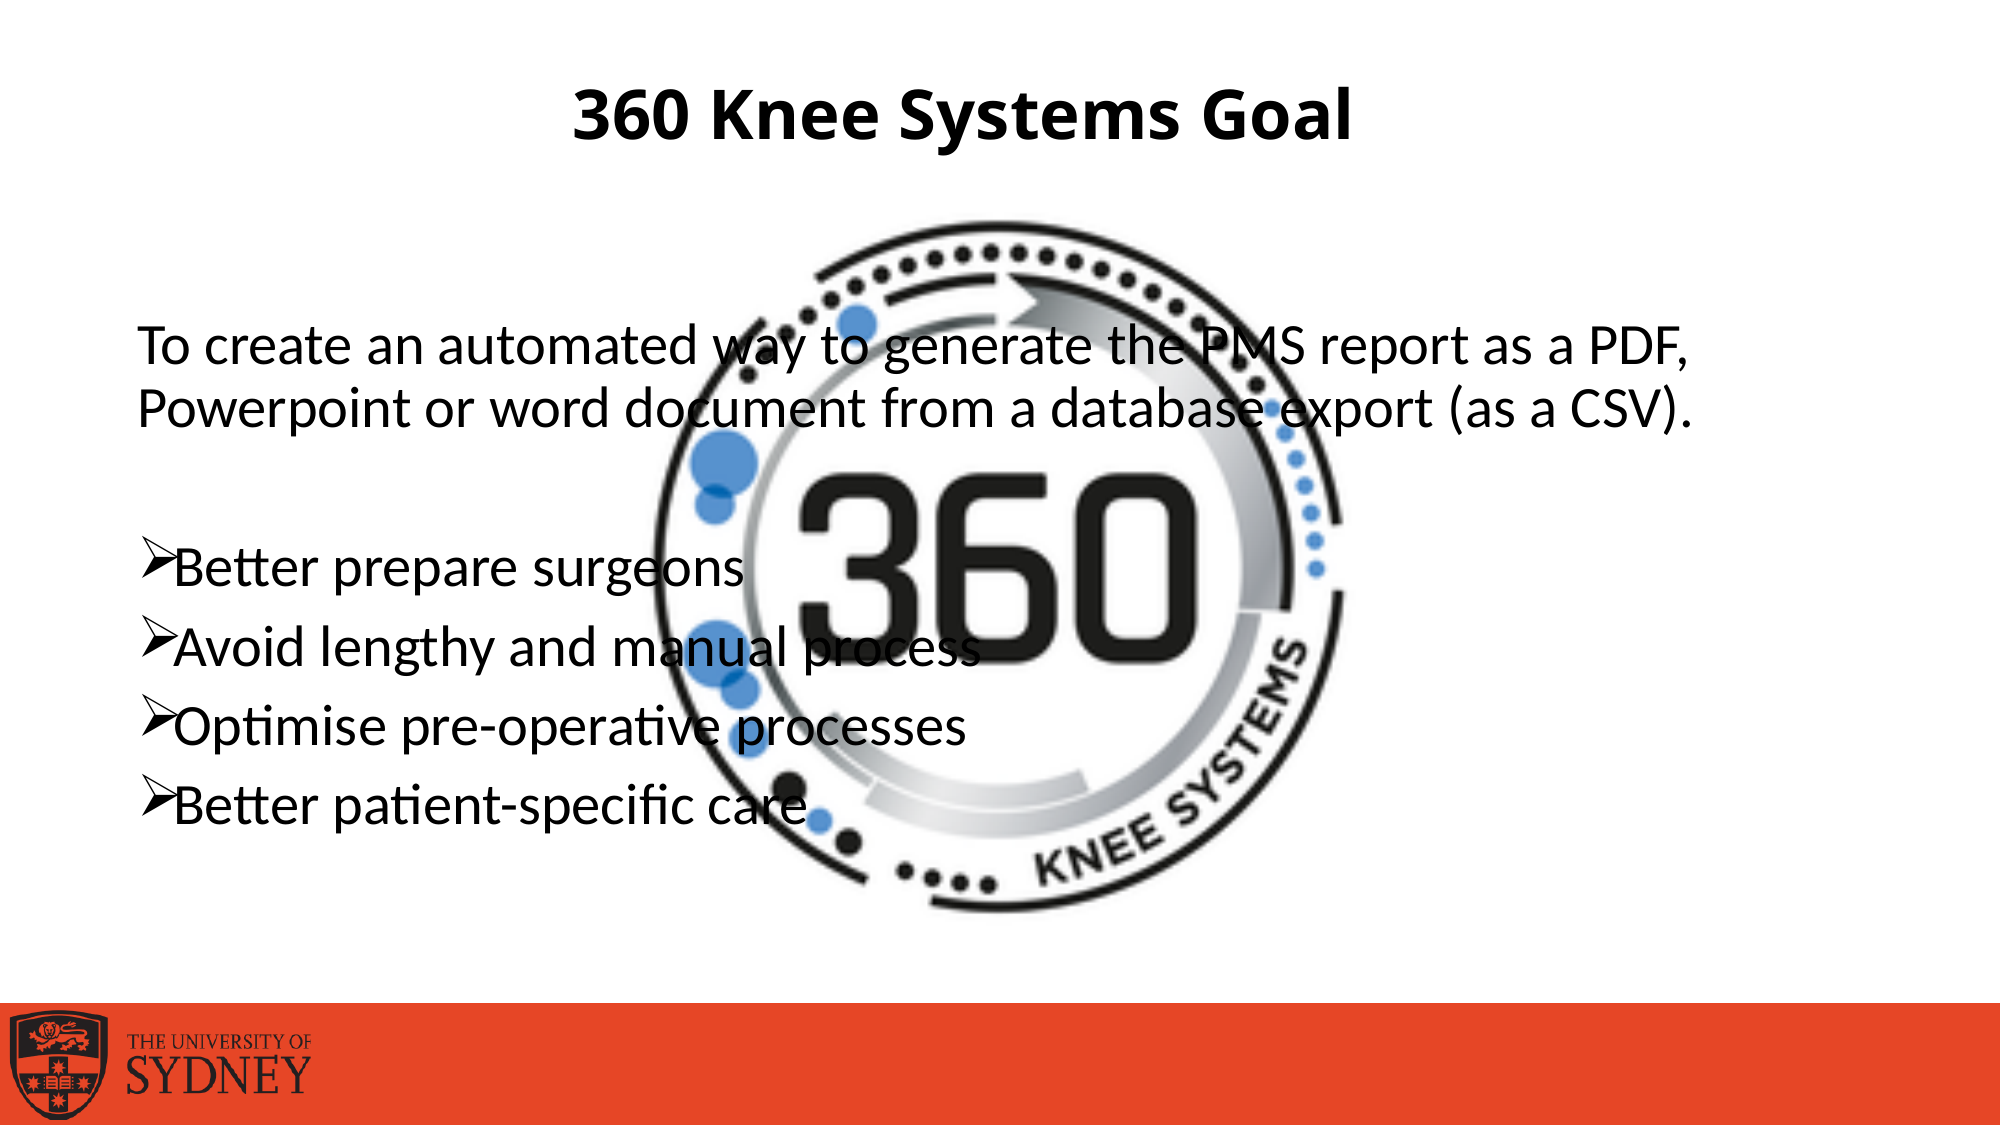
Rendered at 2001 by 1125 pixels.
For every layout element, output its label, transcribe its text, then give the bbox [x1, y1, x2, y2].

picture [630, 200, 1370, 940]
title 360 Knee Systems Goal [557, 54, 1443, 181]
picture [9, 1010, 311, 1120]
text_box [0, 1003, 2000, 1125]
list To create an automated way to generate the PMS report as a PDF, Powerpoint or word document from a database export (as a CSV). Better prepare surgeons Avoid lengthy and manual process Optimise pre-operative processes Better patient-specific care [122, 306, 630, 849]
list To create an automated way to generate the PMS report as a PDF, Powerpoint or word document from a database export (as a CSV). Better prepare surgeons Avoid lengthy and manual process Optimise pre-operative processes Better patient-specific care [1370, 306, 1925, 849]
